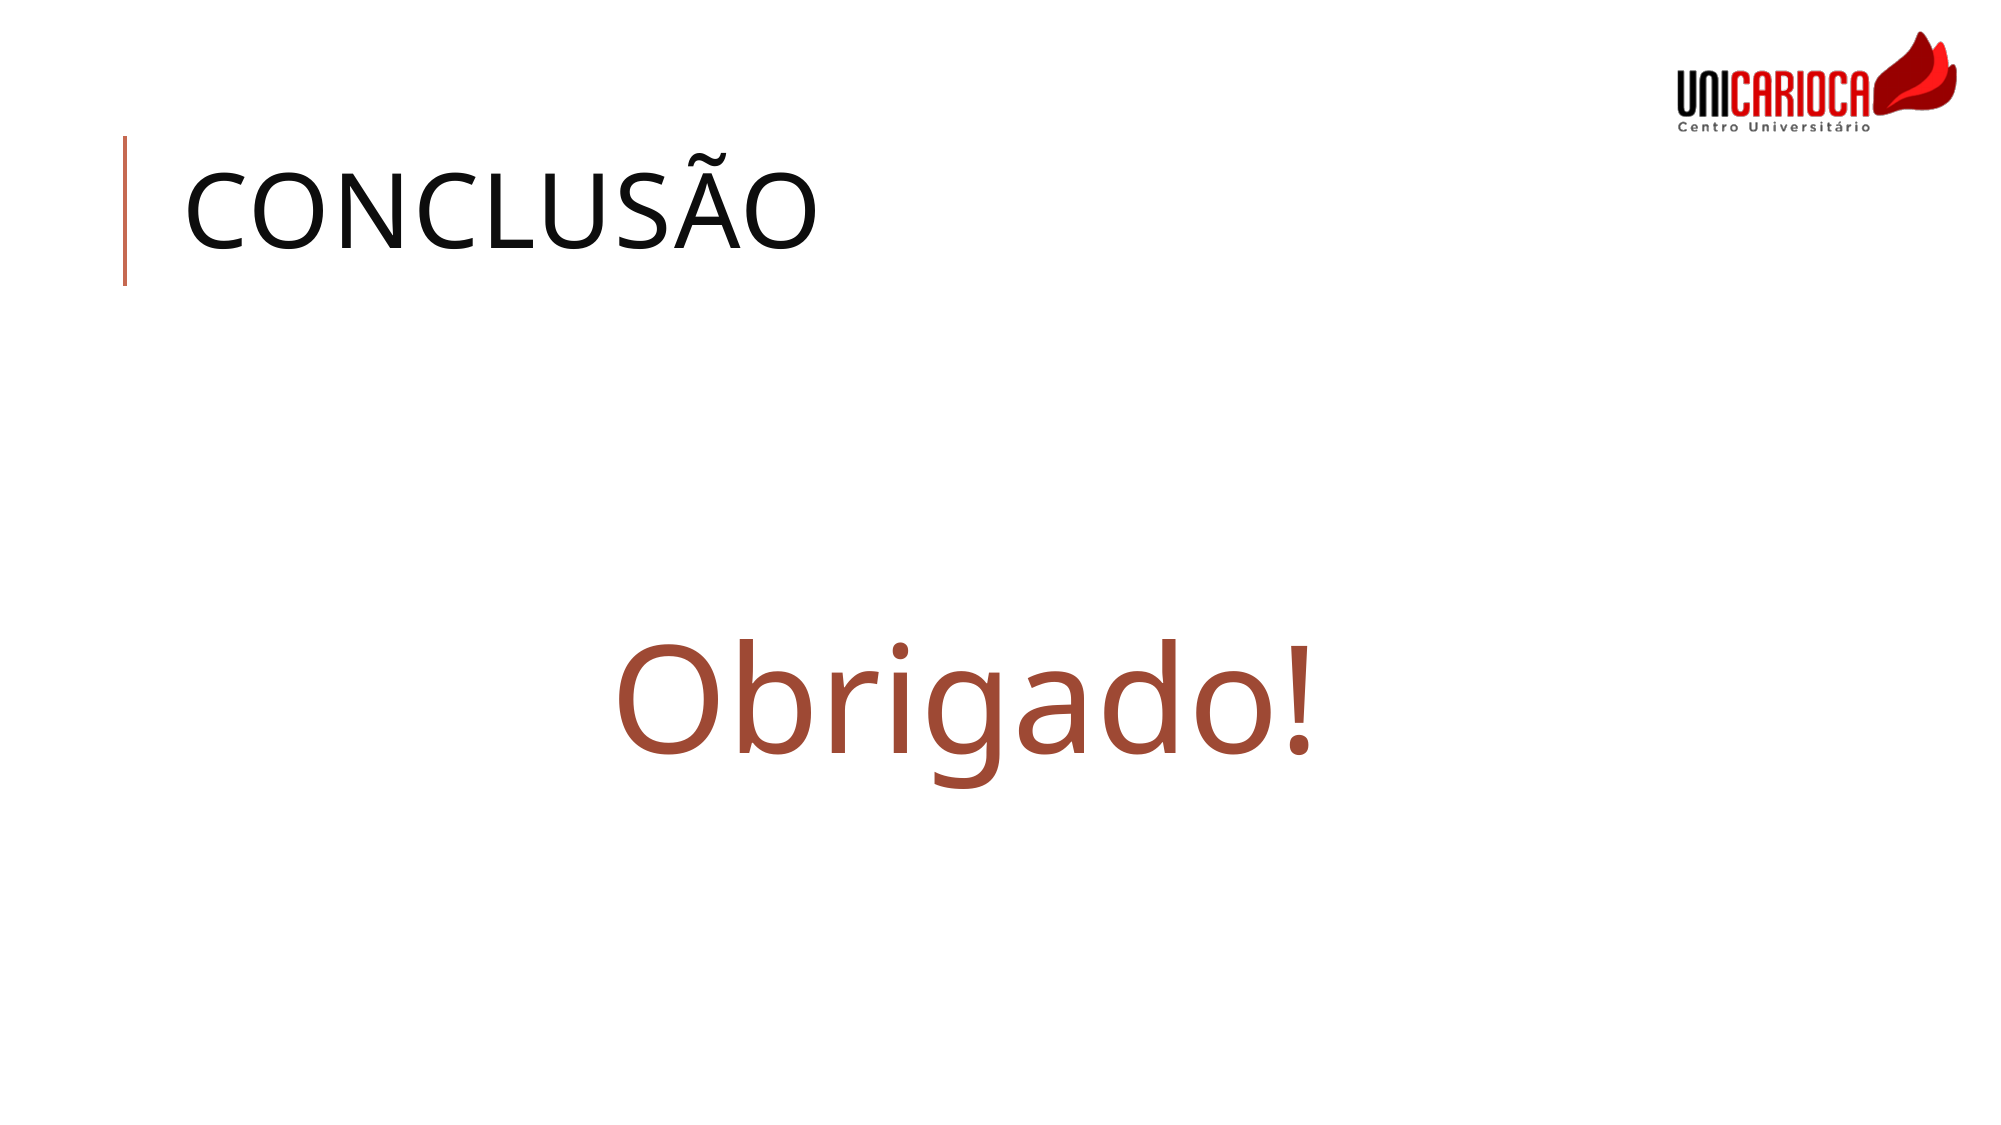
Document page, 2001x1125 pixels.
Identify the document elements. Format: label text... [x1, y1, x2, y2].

list Obrigado! [168, 375, 1763, 1035]
picture [1653, 0, 1966, 176]
title Conclusão [168, 96, 1763, 342]
